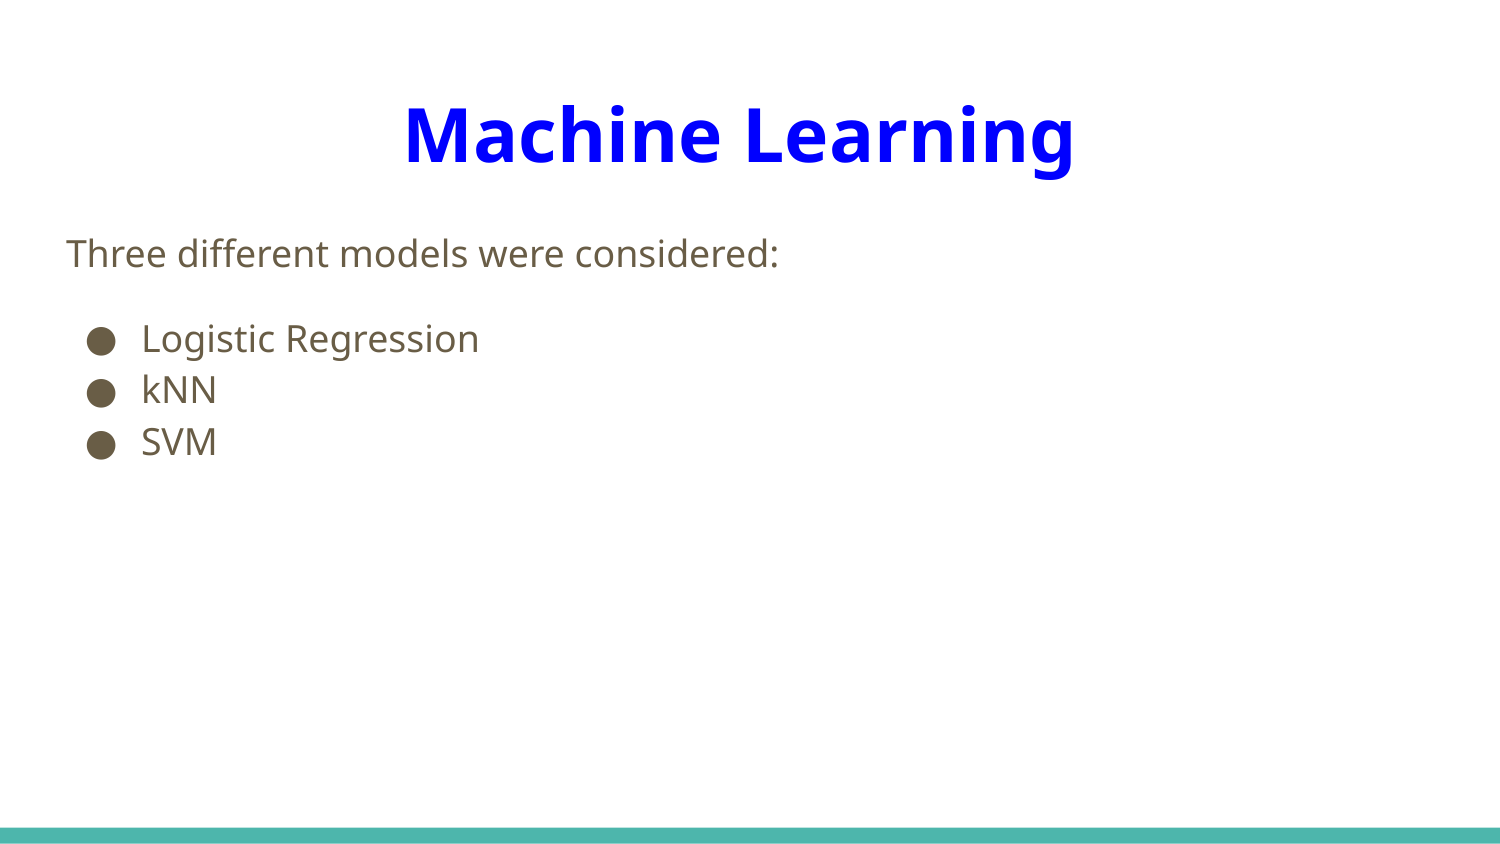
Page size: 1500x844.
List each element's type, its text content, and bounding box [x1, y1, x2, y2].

list Three different models were considered: Logistic Regression kNN SVM [51, 207, 1449, 750]
title Machine Learning [51, 72, 1449, 189]
